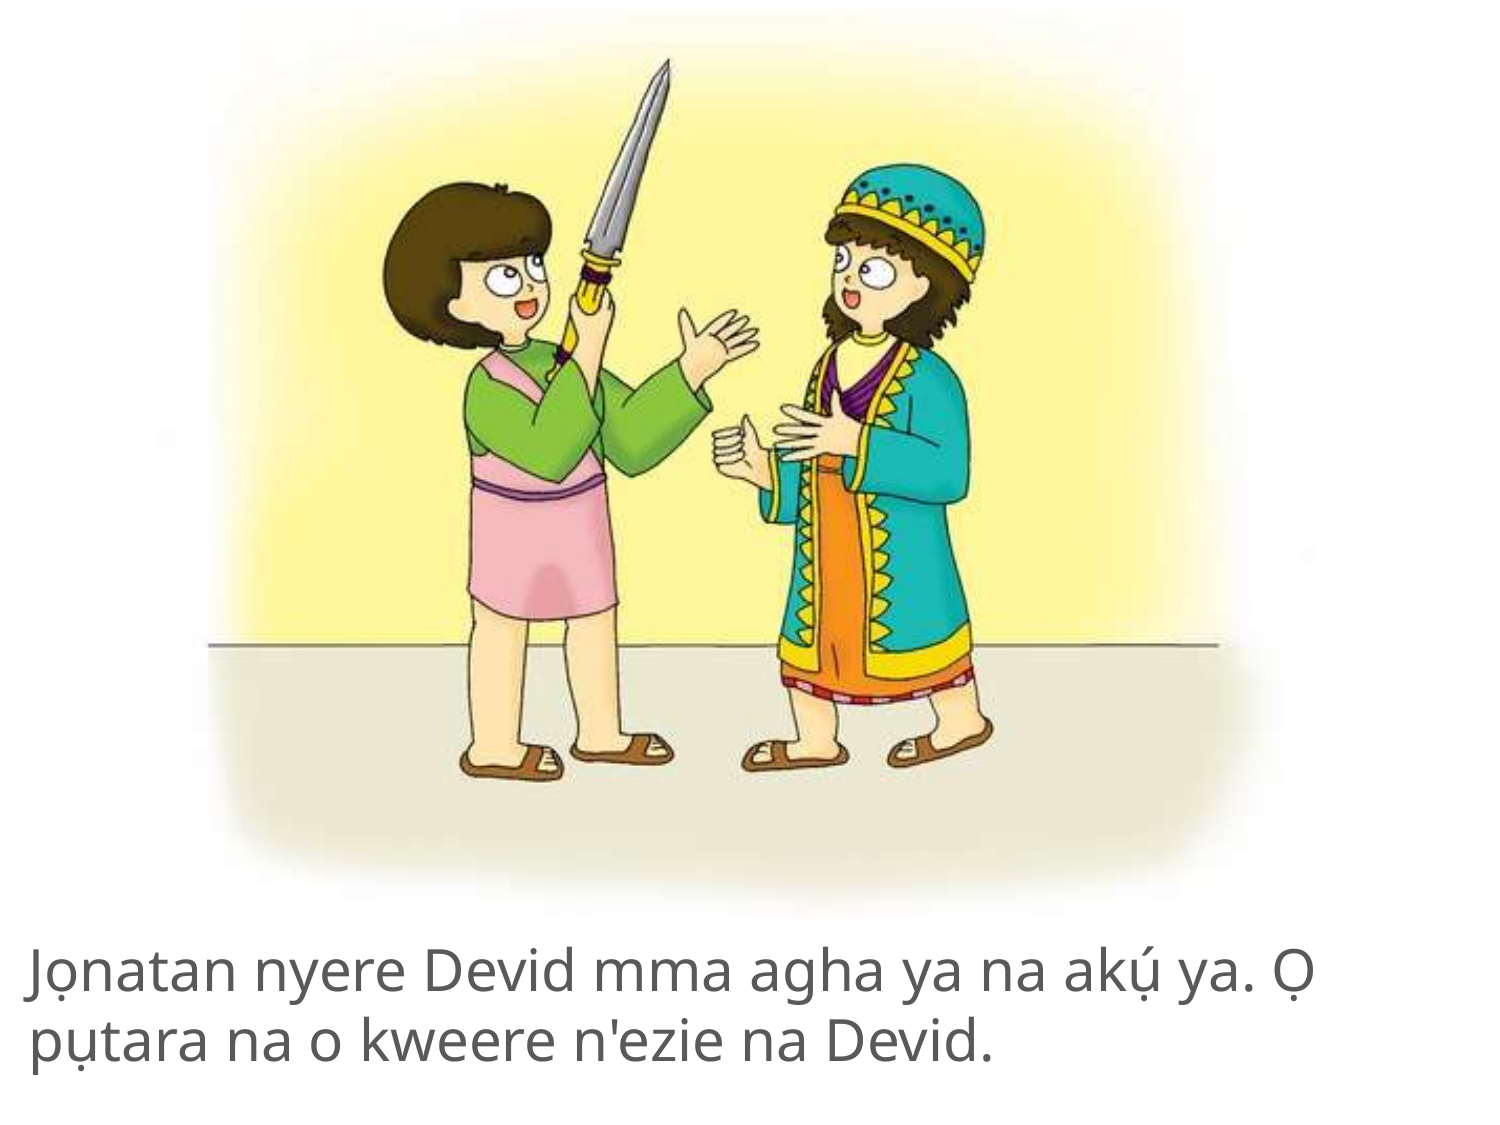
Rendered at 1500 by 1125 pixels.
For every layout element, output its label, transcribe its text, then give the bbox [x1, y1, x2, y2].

text_box Jọnatan nyere Devid mma agha ya na akụ́ ya. Ọ pụtara na o kweere n'ezie na Devid. [13, 925, 1500, 1081]
picture [41, 8, 1405, 929]
